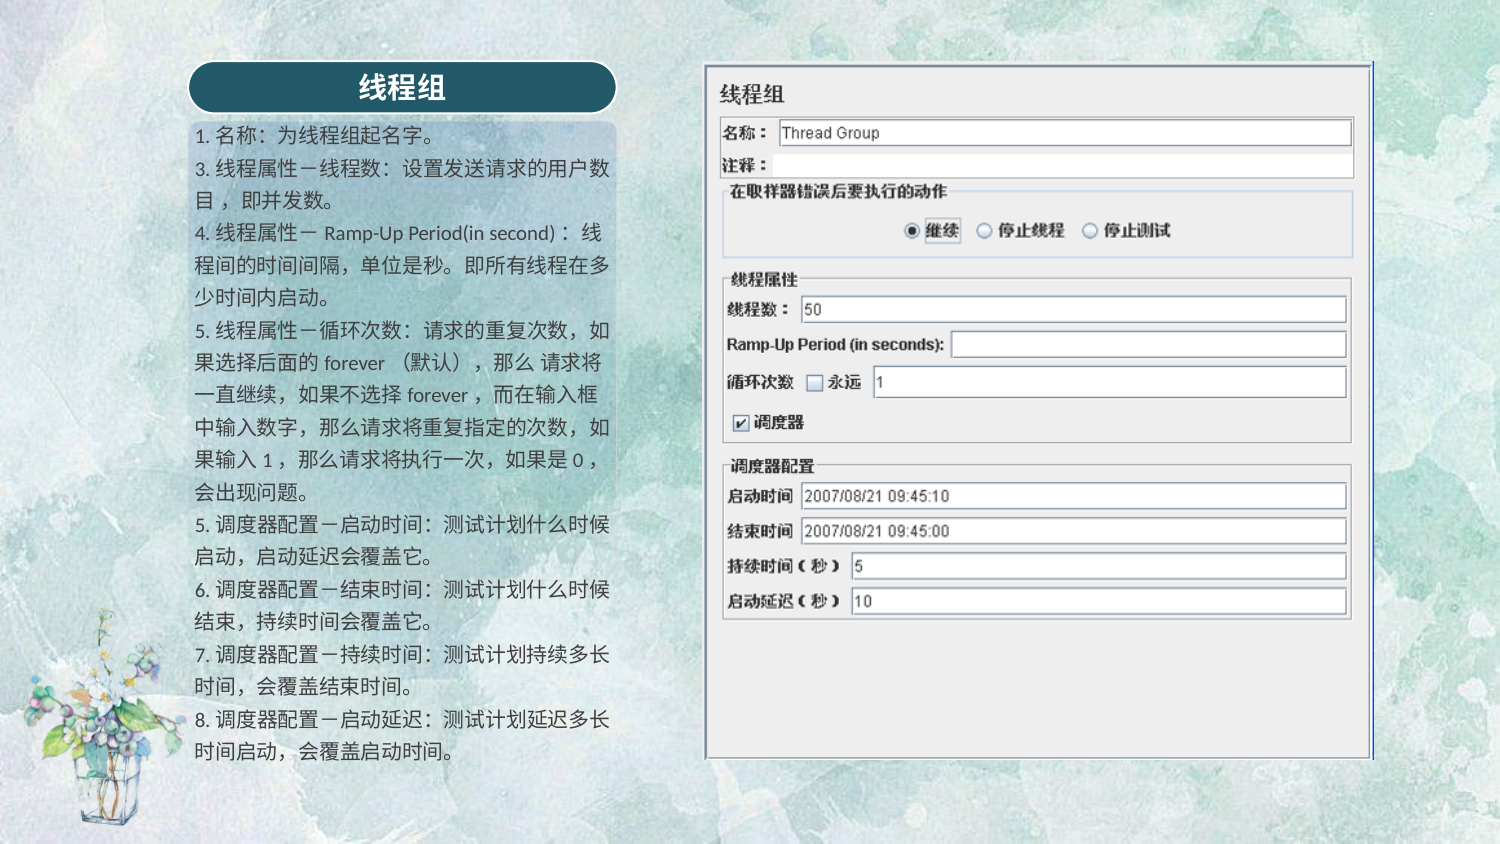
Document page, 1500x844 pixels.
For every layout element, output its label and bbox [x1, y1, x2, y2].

picture [0, 0, 1500, 844]
text_box [187, 60, 617, 582]
